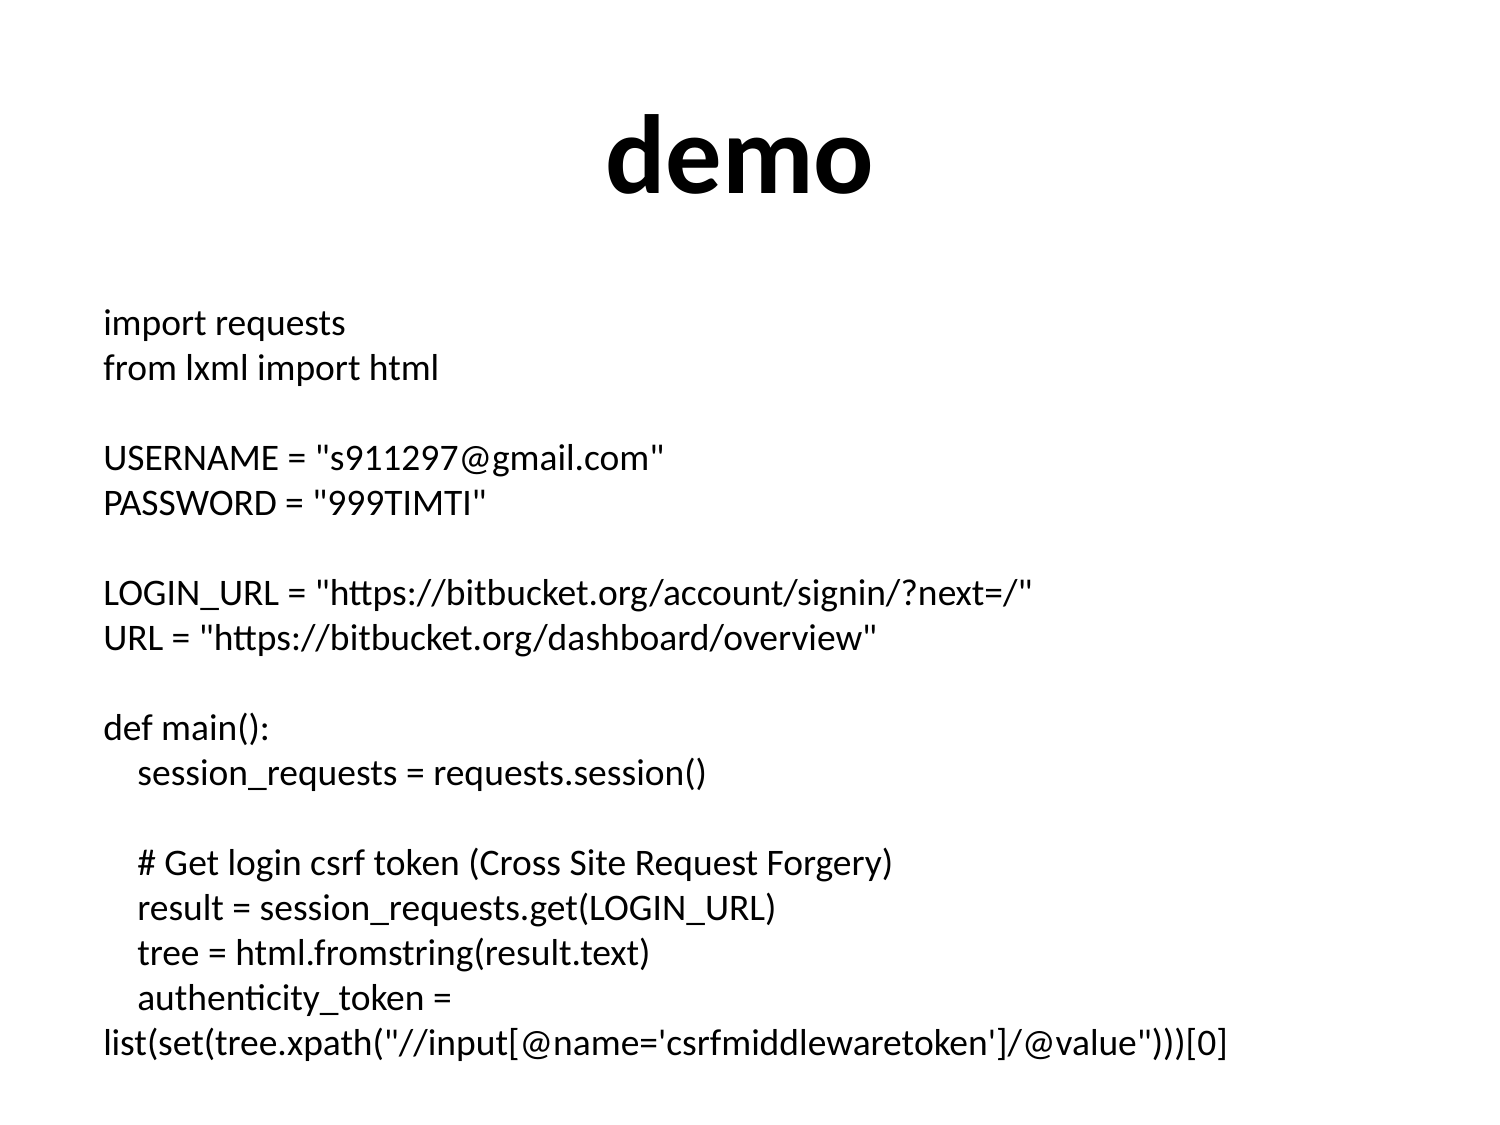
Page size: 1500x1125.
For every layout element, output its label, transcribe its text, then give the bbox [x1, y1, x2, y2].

title demo [64, 54, 1415, 243]
text_box import requests from lxml import html USERNAME = "s911297@gmail.com" PASSWORD = "999TIMTI" LOGIN_URL = "https://bitbucket.org/account/signin/?next=/" URL = "https://bitbucket.org/dashboard/overview" def main(): session_requests = requests.session() # Get login csrf token (Cross Site Request Forgery) result = session_requests.get(LOGIN_URL) tree = html.fromstring(result.text) authenticity_token = list(set(tree.xpath("//input[@name='csrfmiddlewaretoken']/@value")))[0] [88, 290, 1436, 1125]
